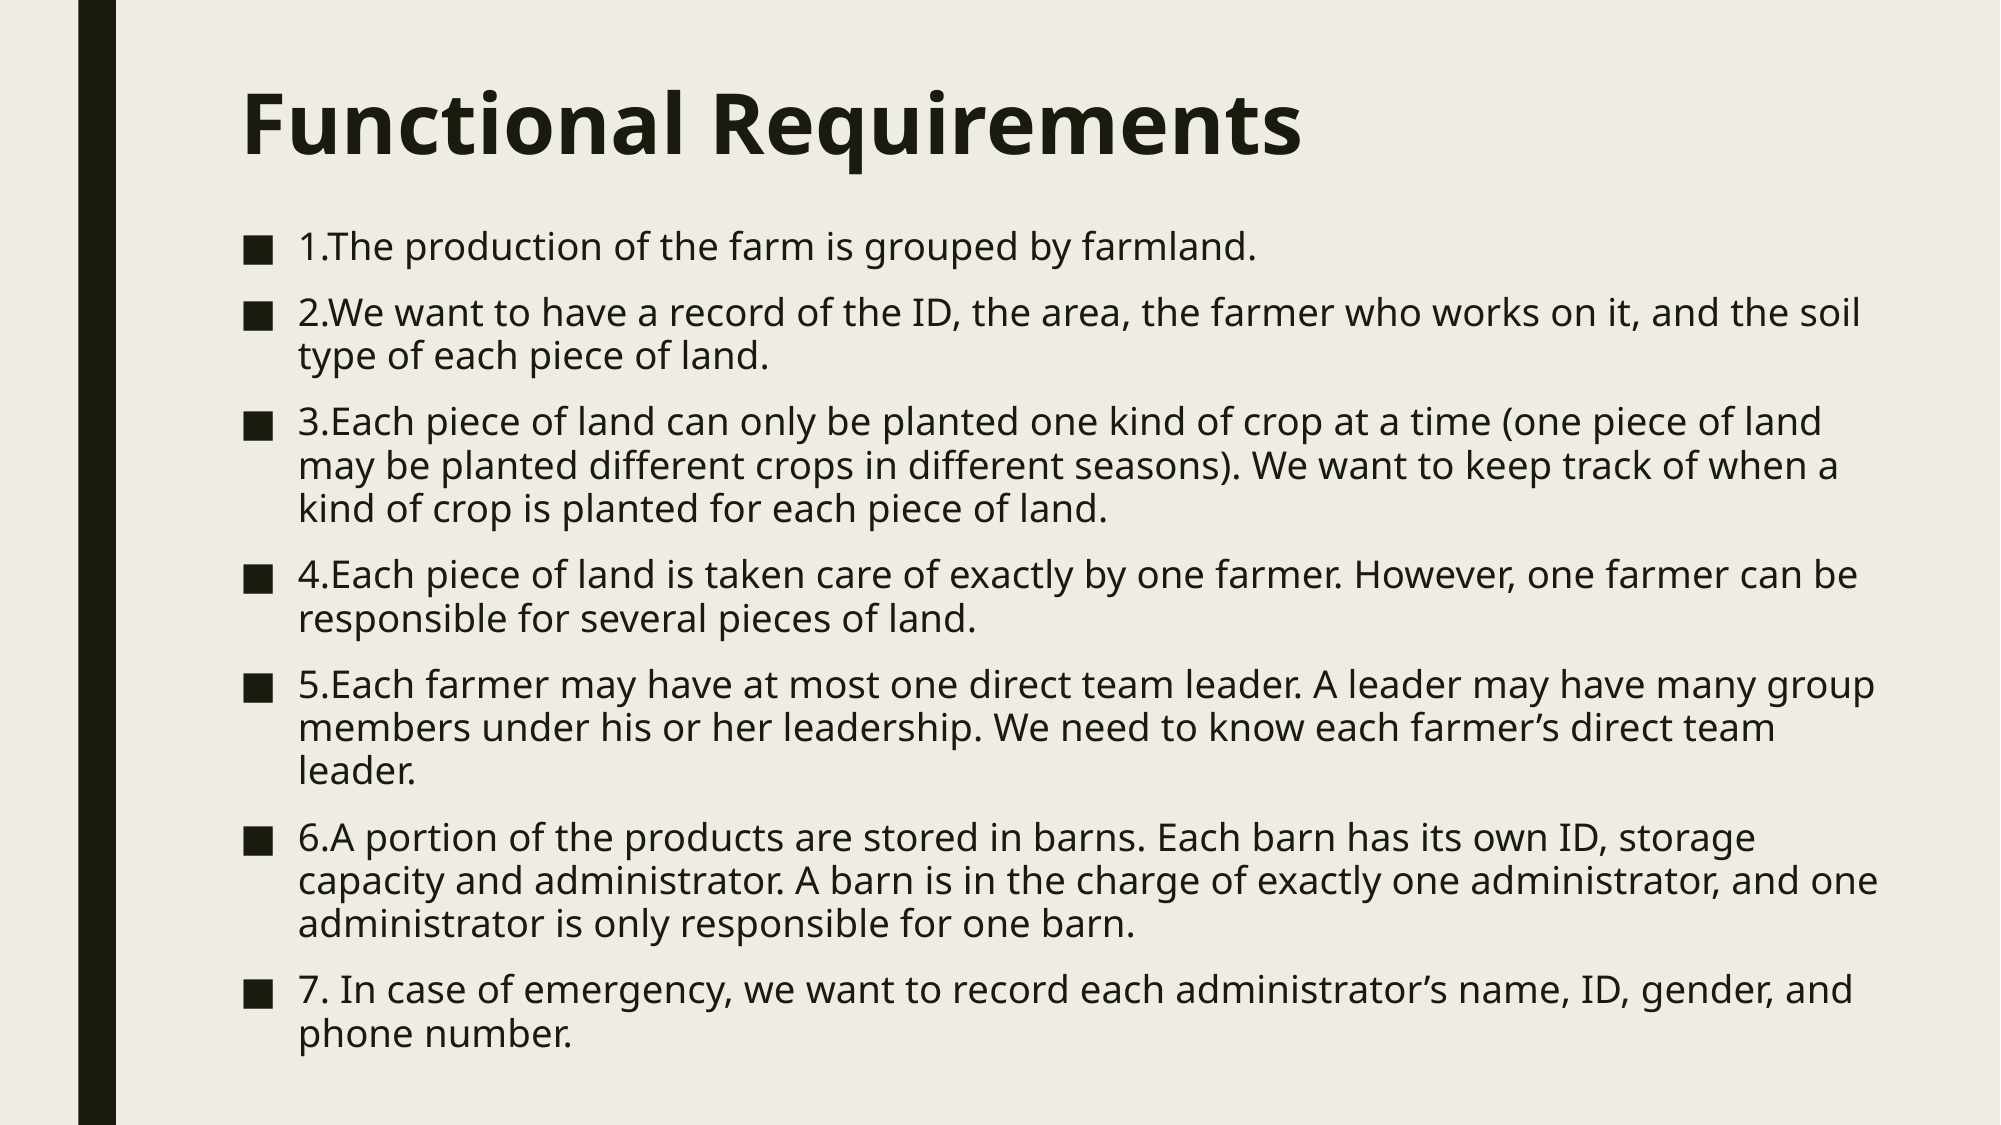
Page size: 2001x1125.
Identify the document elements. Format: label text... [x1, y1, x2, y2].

title Functional Requirements [225, 75, 1628, 181]
list 1.The production of the farm is grouped by farmland. 2.We want to have a record of the ID, the area, the farmer who works on it, and the soil type of each piece of land. 3.Each piece of land can only be planted one kind of crop at a time (one piece of land may be planted different crops in different seasons). We want to keep track of when a kind of crop is planted for each piece of land. 4.Each piece of land is taken care of exactly by one farmer. However, one farmer can be responsible for several pieces of land. 5.Each farmer may have at most one direct team leader. A leader may have many group members under his or her leadership. We need to know each farmer’s direct team leader. 6.A portion of the products are stored in barns. Each barn has its own ID, storage capacity and administrator. A barn is in the charge of exactly one administrator, and one administrator is only responsible for one barn. 7. In case of emergency, we want to record each administrator’s name, ID, gender, and phone number. [225, 217, 1914, 1070]
